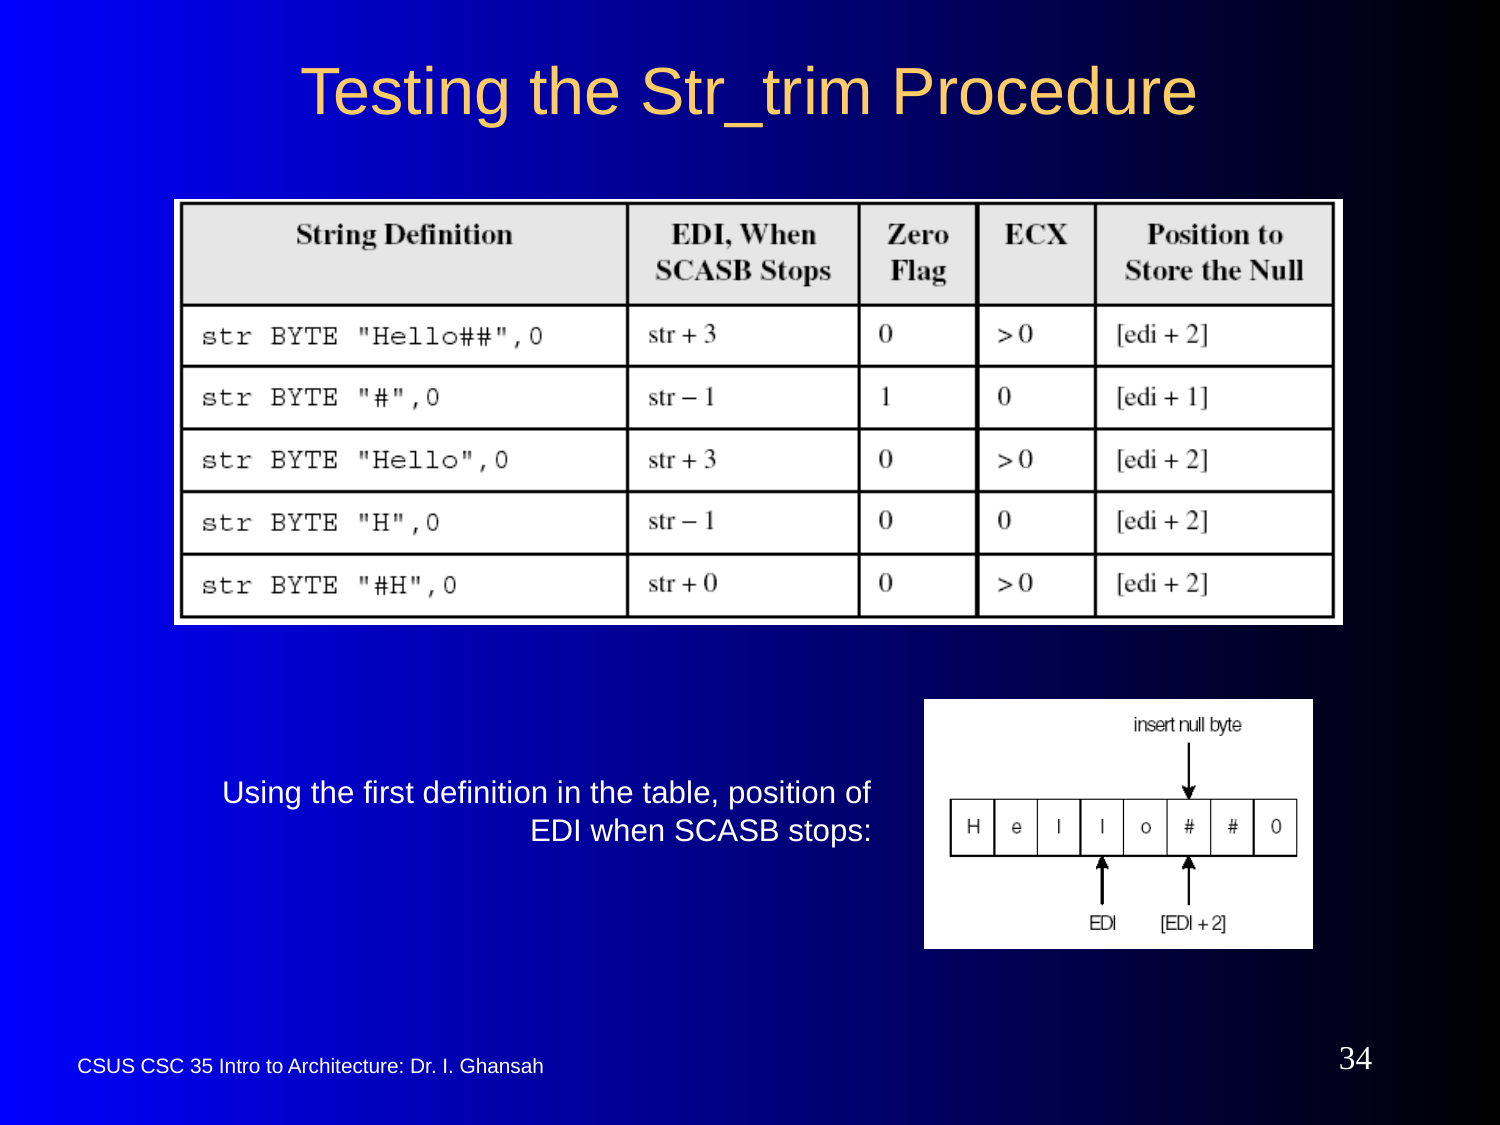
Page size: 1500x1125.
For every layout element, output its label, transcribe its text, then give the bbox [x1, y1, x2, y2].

title Testing the Str_trim Procedure [112, 37, 1388, 138]
picture [174, 199, 1343, 626]
picture [924, 699, 1313, 949]
slide_number 34 [1224, 1025, 1388, 1088]
footer CSUS CSC 35 Intro to Architecture: Dr. I. Ghansah [62, 1040, 775, 1091]
text_box Using the first definition in the table, position of EDI when SCASB stops: [162, 749, 888, 870]
